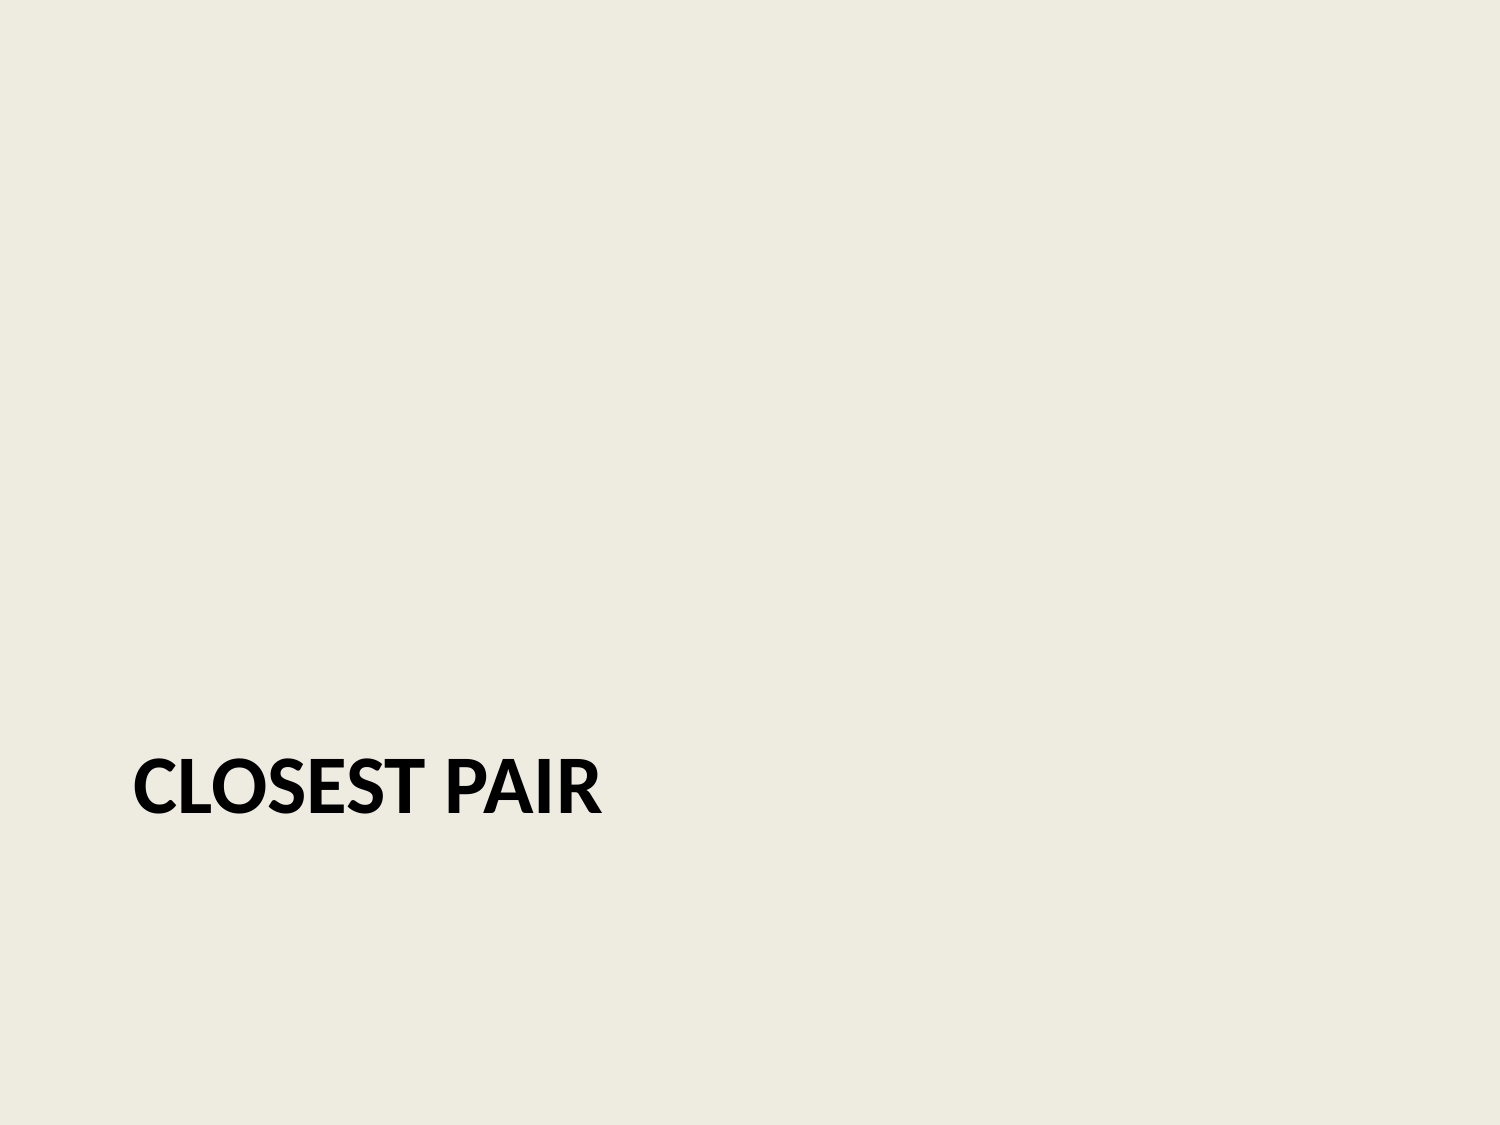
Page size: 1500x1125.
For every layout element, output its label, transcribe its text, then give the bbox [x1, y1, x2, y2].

title Closest Pair [118, 722, 1394, 947]
